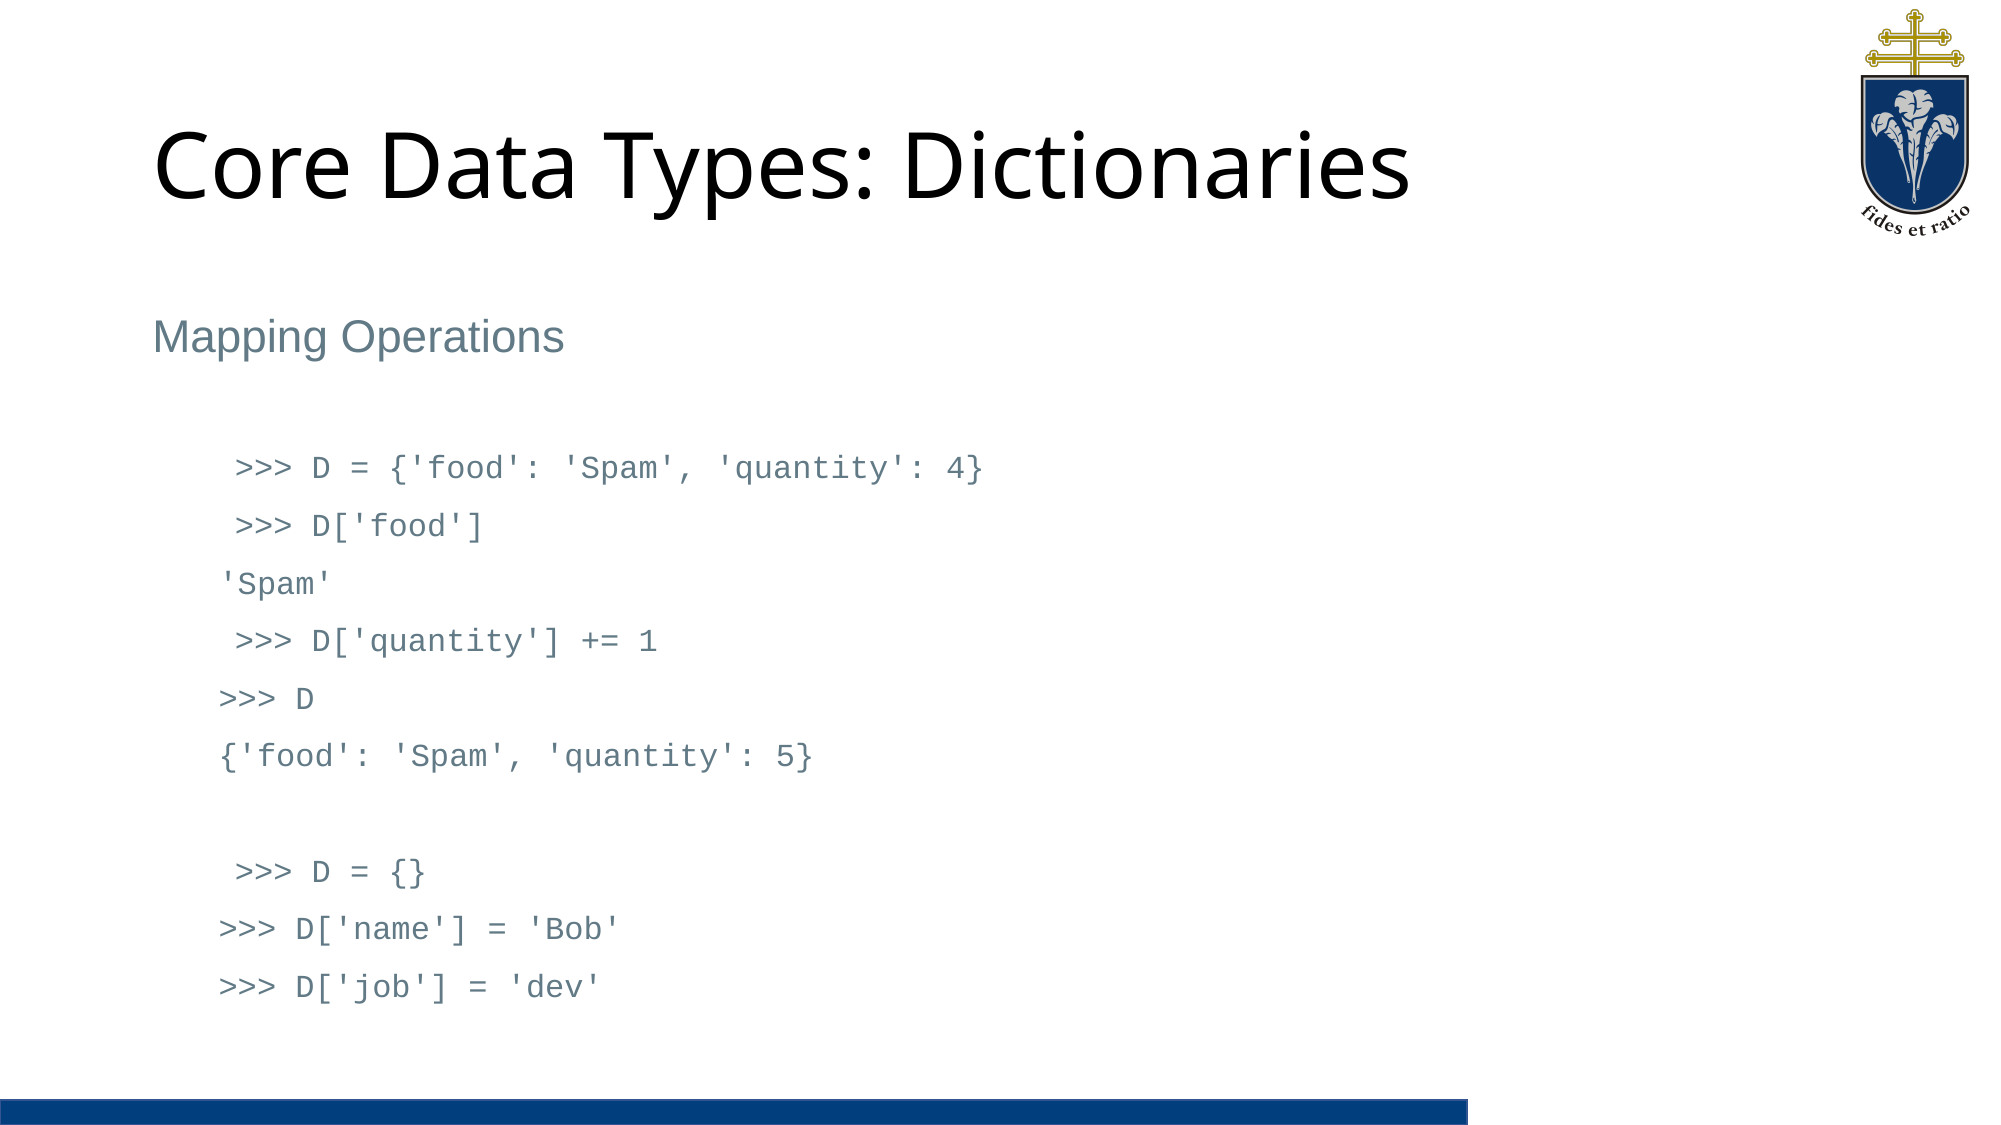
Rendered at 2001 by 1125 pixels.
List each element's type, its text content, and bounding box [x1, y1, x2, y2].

title Core Data Types: Dictionaries [137, 59, 1863, 278]
list Mapping Operations >>> D = {'food': 'Spam', 'quantity': 4} >>> D['food'] 'Spam' >>> D['quantity'] += 1 >>> D {'food': 'Spam', 'quantity': 5} >>> D = {} >>> D['name'] = 'Bob' >>> D['job'] = 'dev' [137, 299, 1863, 1014]
text_box [0, 1099, 1468, 1125]
picture [1832, 5, 1998, 240]
